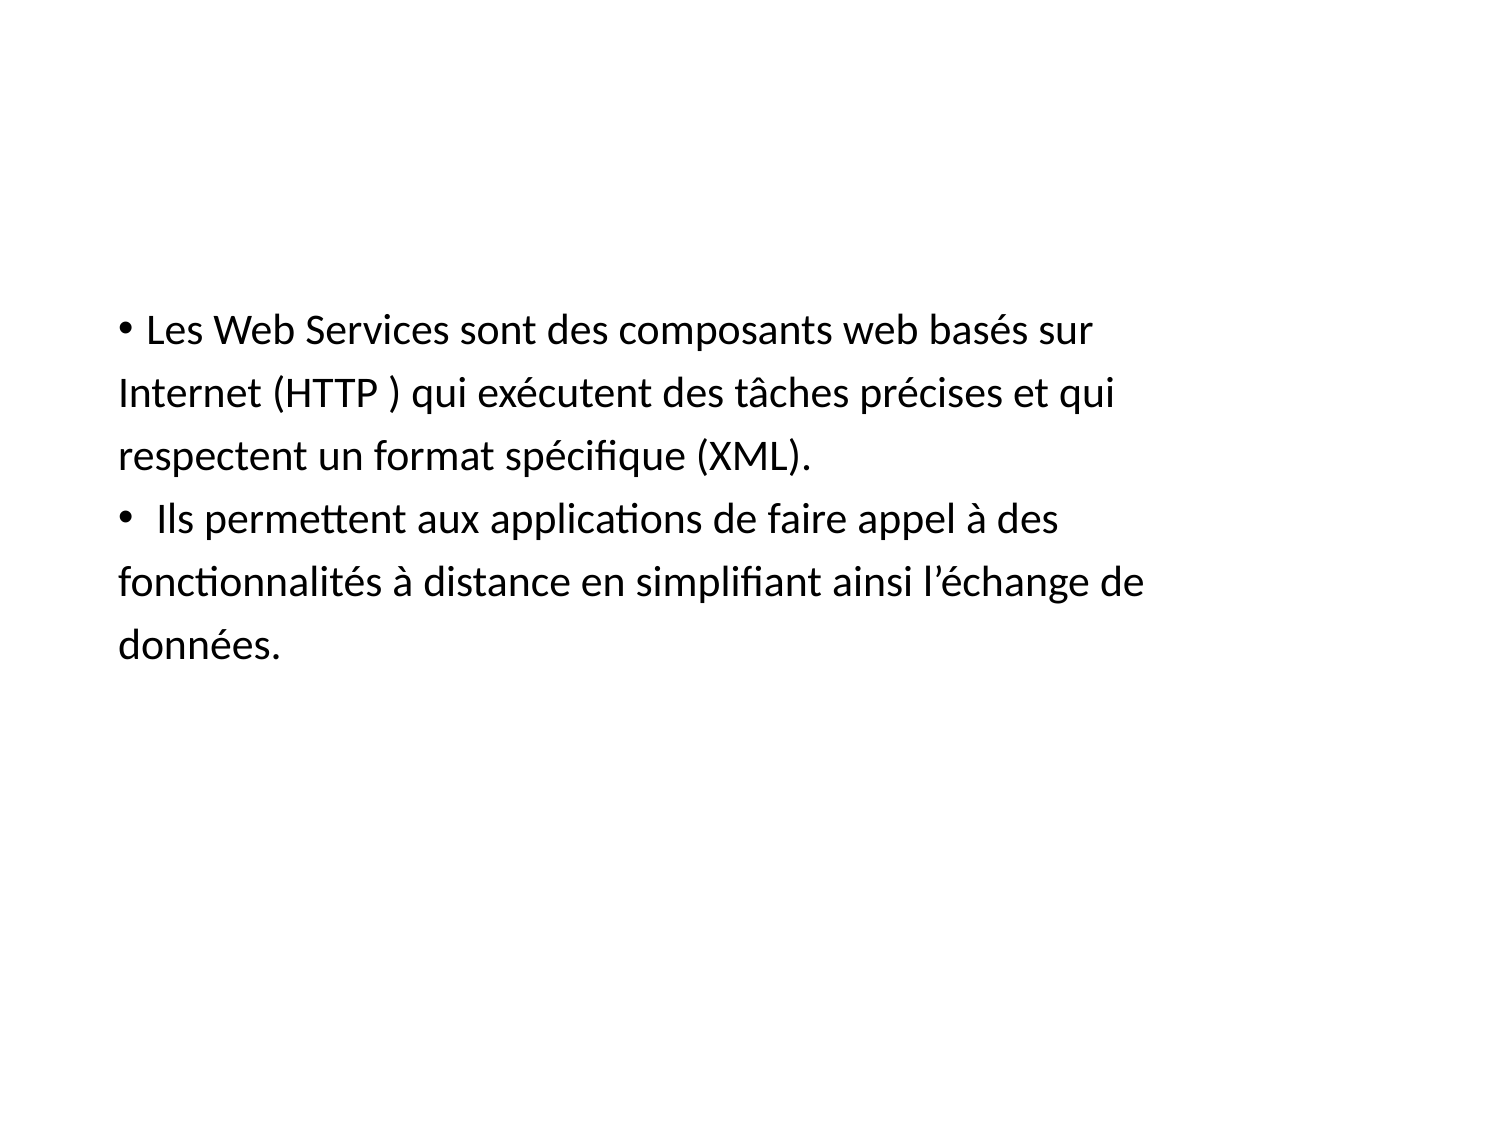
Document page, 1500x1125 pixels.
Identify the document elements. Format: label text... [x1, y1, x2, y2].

list Les Web Services sont des composants web basés sur Internet (HTTP ) qui exécutent des tâches précises et qui respectent un format spécifique (XML). Ils permettent aux applications de faire appel à des fonctionnalités à distance en simplifiant ainsi l’échange de données. [103, 299, 1397, 1014]
